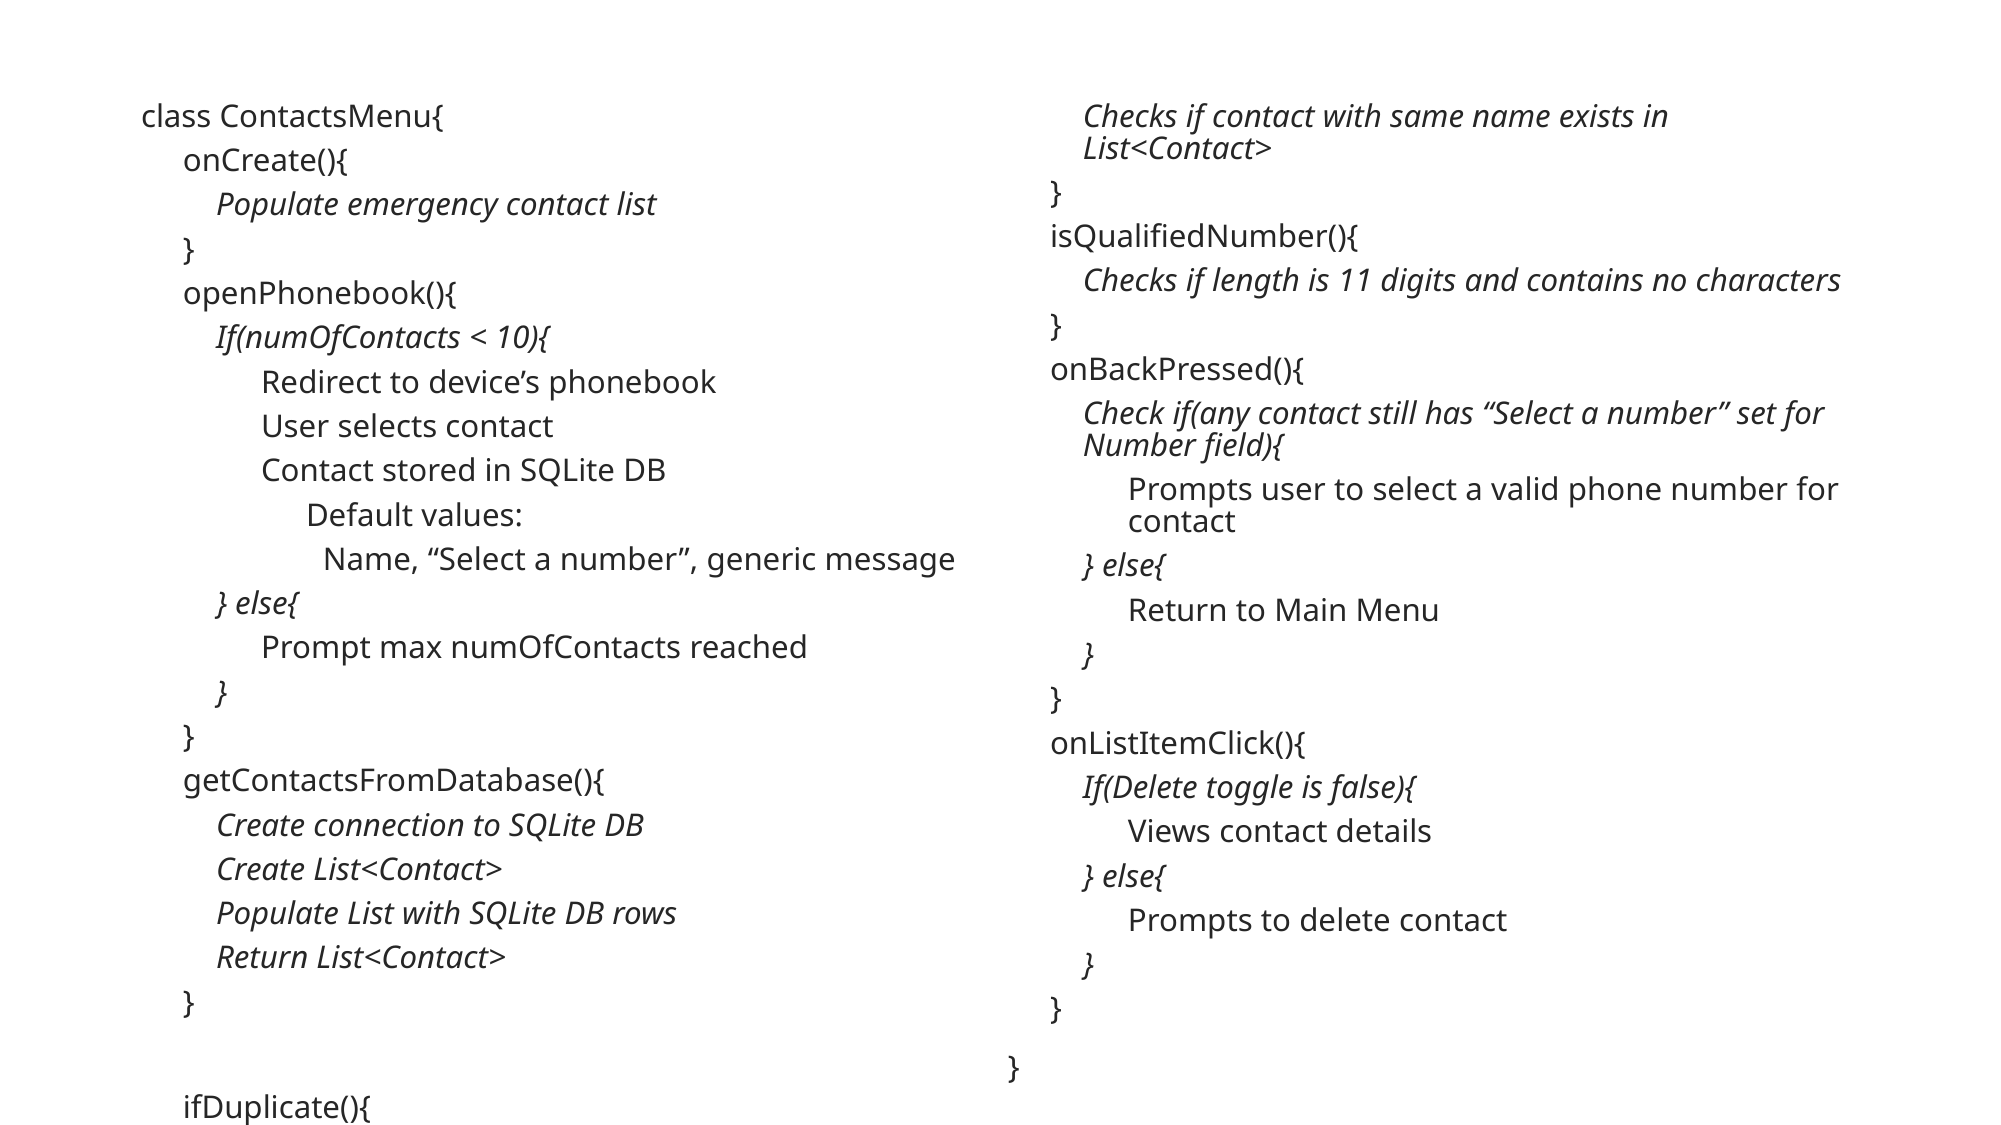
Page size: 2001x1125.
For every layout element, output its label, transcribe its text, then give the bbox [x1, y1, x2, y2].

list class ContactsMenu{ onCreate(){ Populate emergency contact list } openPhonebook(){ If(numOfContacts < 10){ Redirect to device’s phonebook User selects contact Contact stored in SQLite DB Default values: Name, “Select a number”, generic message } else{ Prompt max numOfContacts reached } } getContactsFromDatabase(){ Create connection to SQLite DB Create List<Contact> Populate List with SQLite DB rows Return List<Contact> } ifDuplicate(){ Checks if contact with same name exists in List<Contact> } isQualifiedNumber(){ Checks if length is 11 digits and contains no characters } onBackPressed(){ Check if(any contact still has “Select a number” set for Number field){ Prompts user to select a valid phone number for contact } else{ Return to Main Menu } } onListItemClick(){ If(Delete toggle is false){ Views contact details } else{ Prompts to delete contact } } } [111, 94, 1876, 1039]
